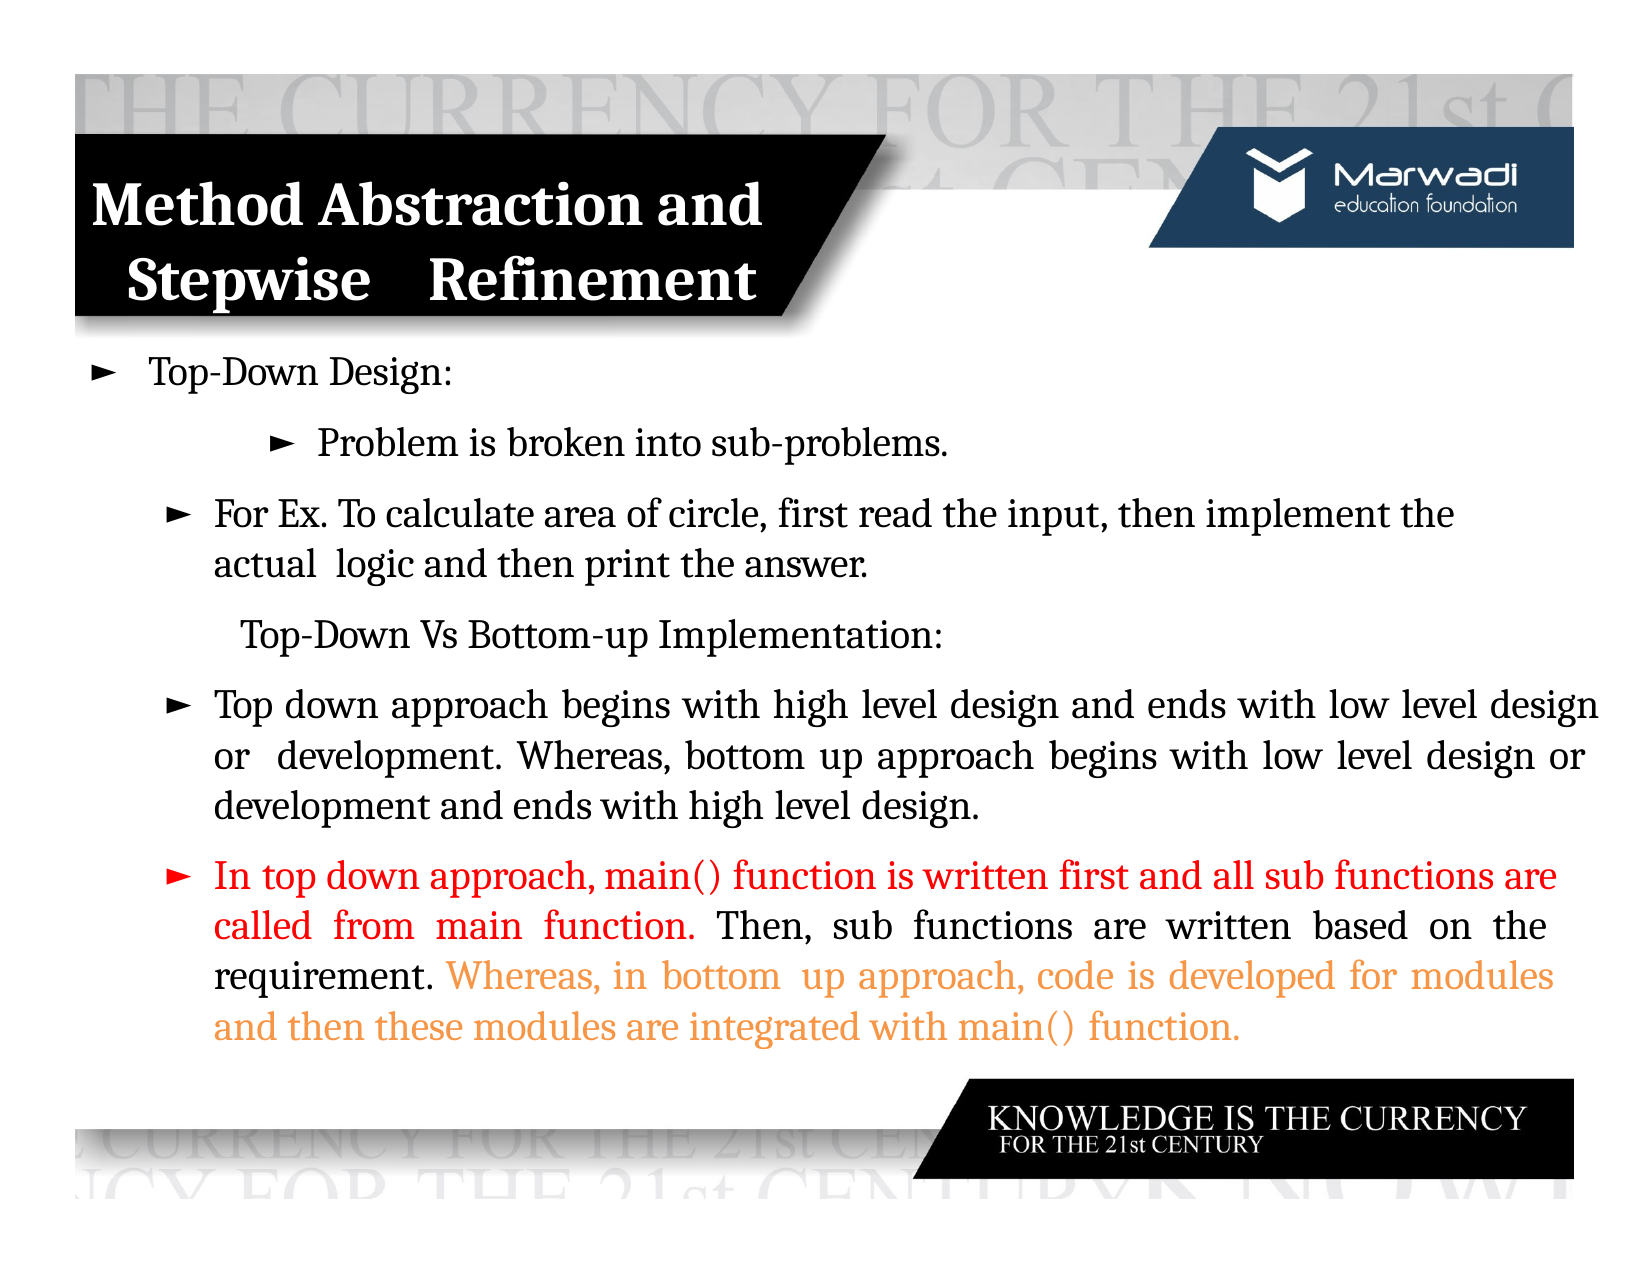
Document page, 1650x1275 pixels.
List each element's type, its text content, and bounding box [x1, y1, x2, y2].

picture [74, 1074, 1574, 1199]
picture [75, 74, 1574, 341]
text_box Top-Down Design: Problem is broken into sub-problems. For Ex. To calculate area of circle, first read the input, then implement the actual logic and then print the answer. Top-Down Vs Bottom-up Implementation: Top down approach begins with high level design and ends with low level design or development. Whereas, bottom up approach begins with low level design or development and ends with high level design. In top down approach, main() function is written first and all sub functions are called from main function. Then, sub functions are written based on the requirement. Whereas, in bottom up approach, code is developed for modules and then these modules are integrated with main() function. [89, 321, 1600, 1049]
title Method Abstraction and Stepwise Refinement [89, 160, 784, 321]
